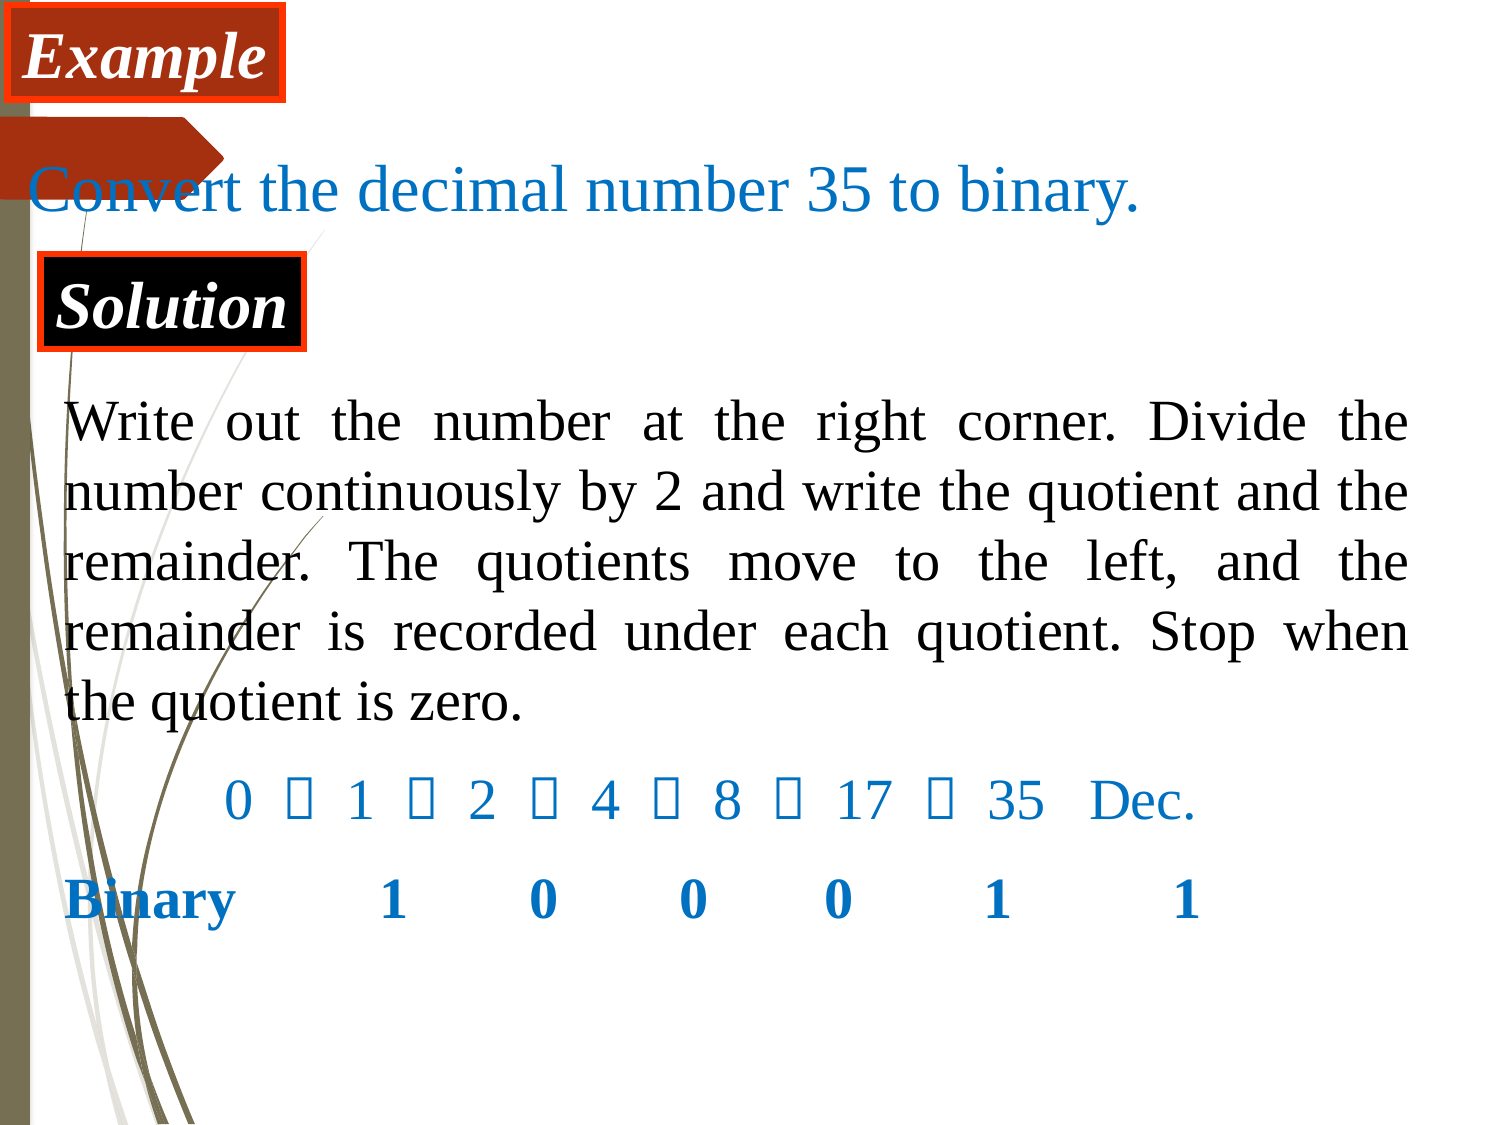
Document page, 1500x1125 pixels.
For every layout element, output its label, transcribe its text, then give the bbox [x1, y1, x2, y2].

text_box Convert the decimal number 35 to binary. [12, 137, 1400, 233]
text_box Solution [40, 254, 304, 349]
text_box Example [7, 4, 283, 100]
text_box Write out the number at the right corner. Divide the number continuously by 2 and write the quotient and the remainder. The quotients move to the left, and the remainder is recorded under each quotient. Stop when the quotient is zero. 0  1  2  4  8  17  35 Dec. Binary 1 0 0 0 1 1 [50, 374, 1425, 1008]
